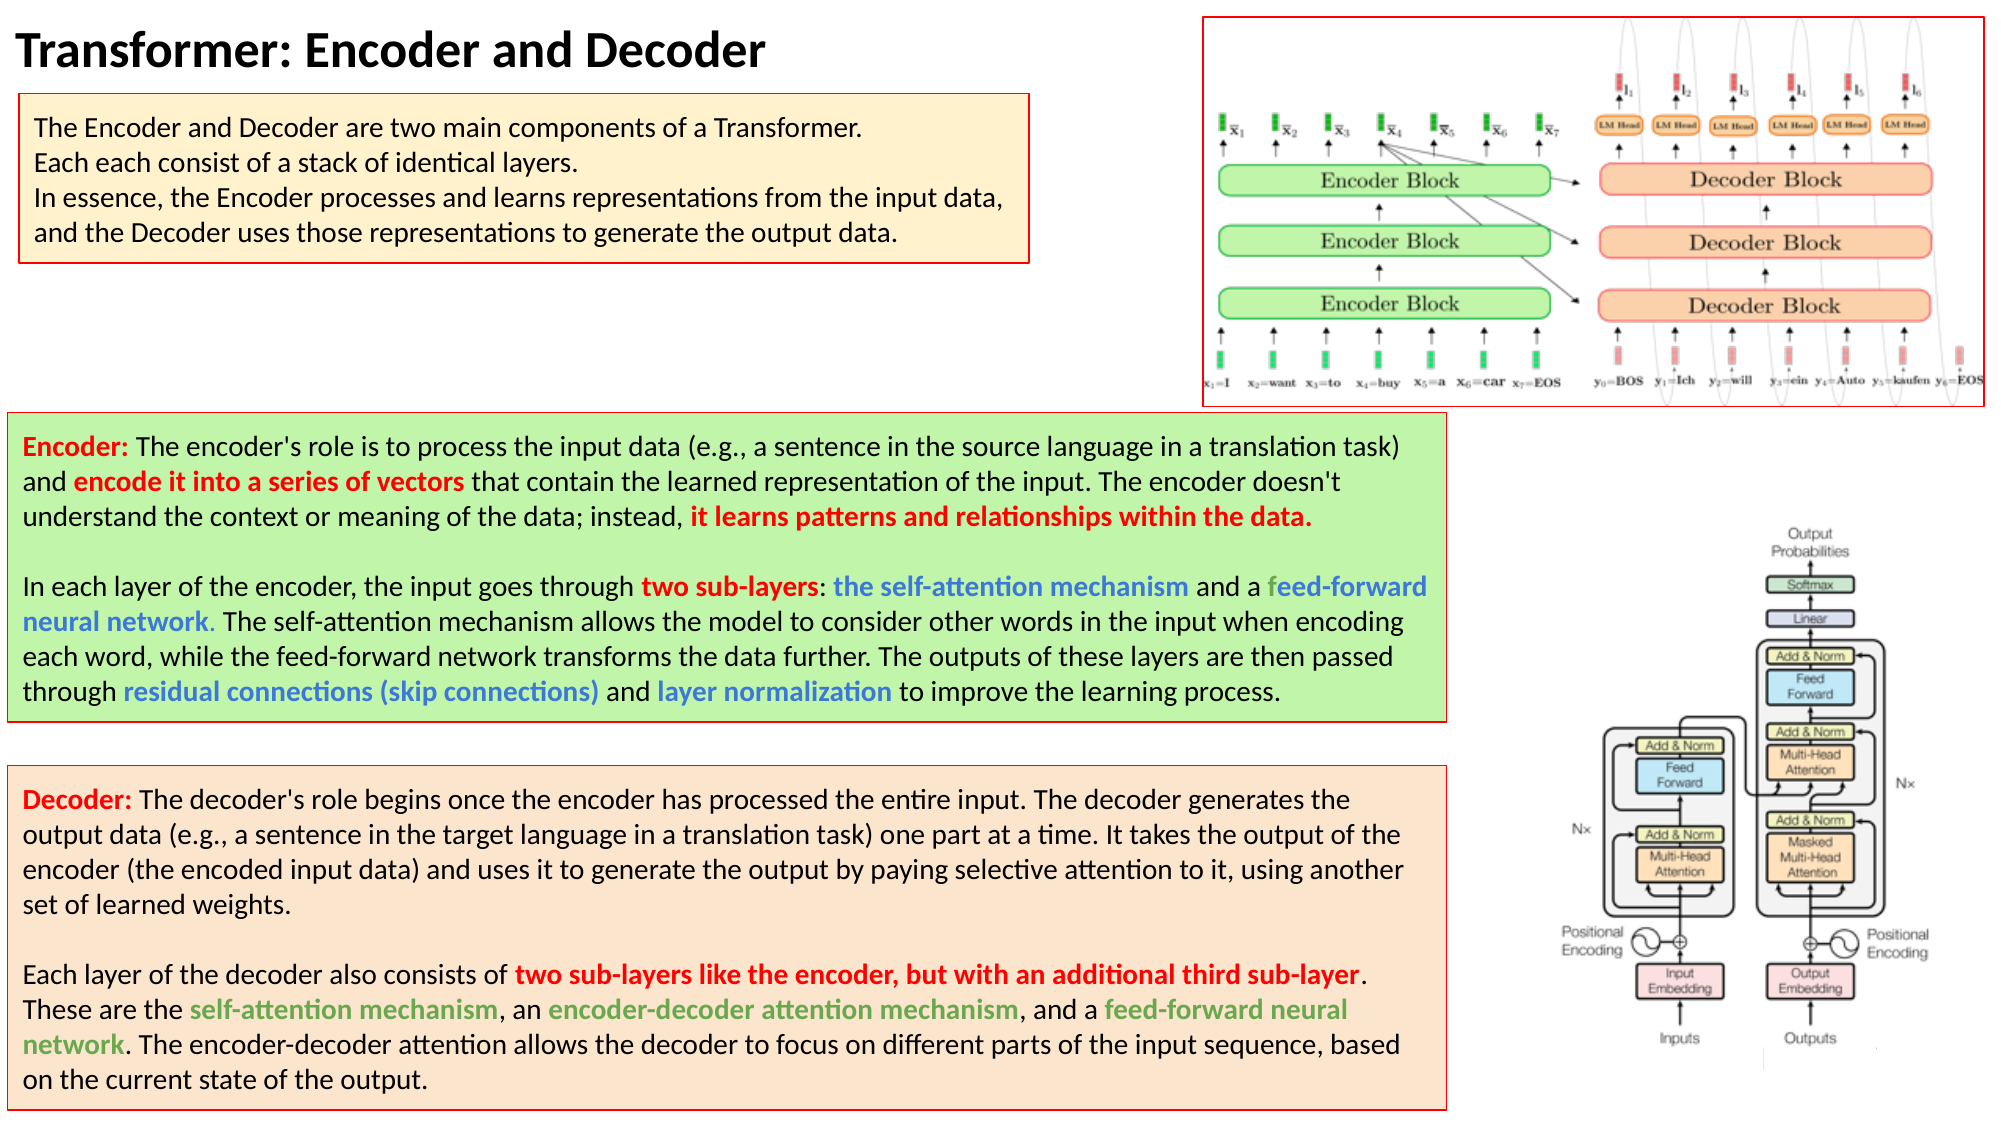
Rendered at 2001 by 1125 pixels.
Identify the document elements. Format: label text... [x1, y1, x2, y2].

text_box Decoder: The decoder's role begins once the encoder has processed the entire input. The decoder generates the output data (e.g., a sentence in the target language in a translation task) one part at a time. It takes the output of the encoder (the encoded input data) and uses it to generate the output by paying selective attention to it, using another set of learned weights. Each layer of the decoder also consists of two sub-layers like the encoder, but with an additional third sub-layer. These are the self-attention mechanism, an encoder-decoder attention mechanism, and a feed-forward neural network. The encoder-decoder attention allows the decoder to focus on different parts of the input sequence, based on the current state of the output. [7, 765, 1447, 1110]
text_box Transformer: Encoder and Decoder [0, 0, 994, 93]
text_box The Encoder and Decoder are two main components of a Transformer. Each each consist of a stack of identical layers. In essence, the Encoder processes and learns representations from the input data, and the Decoder uses those representations to generate the output data. [18, 93, 1029, 264]
picture [1543, 513, 1949, 1070]
picture [1203, 17, 1984, 406]
text_box Encoder: The encoder's role is to process the input data (e.g., a sentence in the source language in a translation task) and encode it into a series of vectors that contain the learned representation of the input. The encoder doesn't understand the context or meaning of the data; instead, it learns patterns and relationships within the data. In each layer of the encoder, the input goes through two sub-layers: the self-attention mechanism and a feed-forward neural network. The self-attention mechanism allows the model to consider other words in the input when encoding each word, while the feed-forward network transforms the data further. The outputs of these layers are then passed through residual connections (skip connections) and layer normalization to improve the learning process. [7, 412, 1447, 723]
